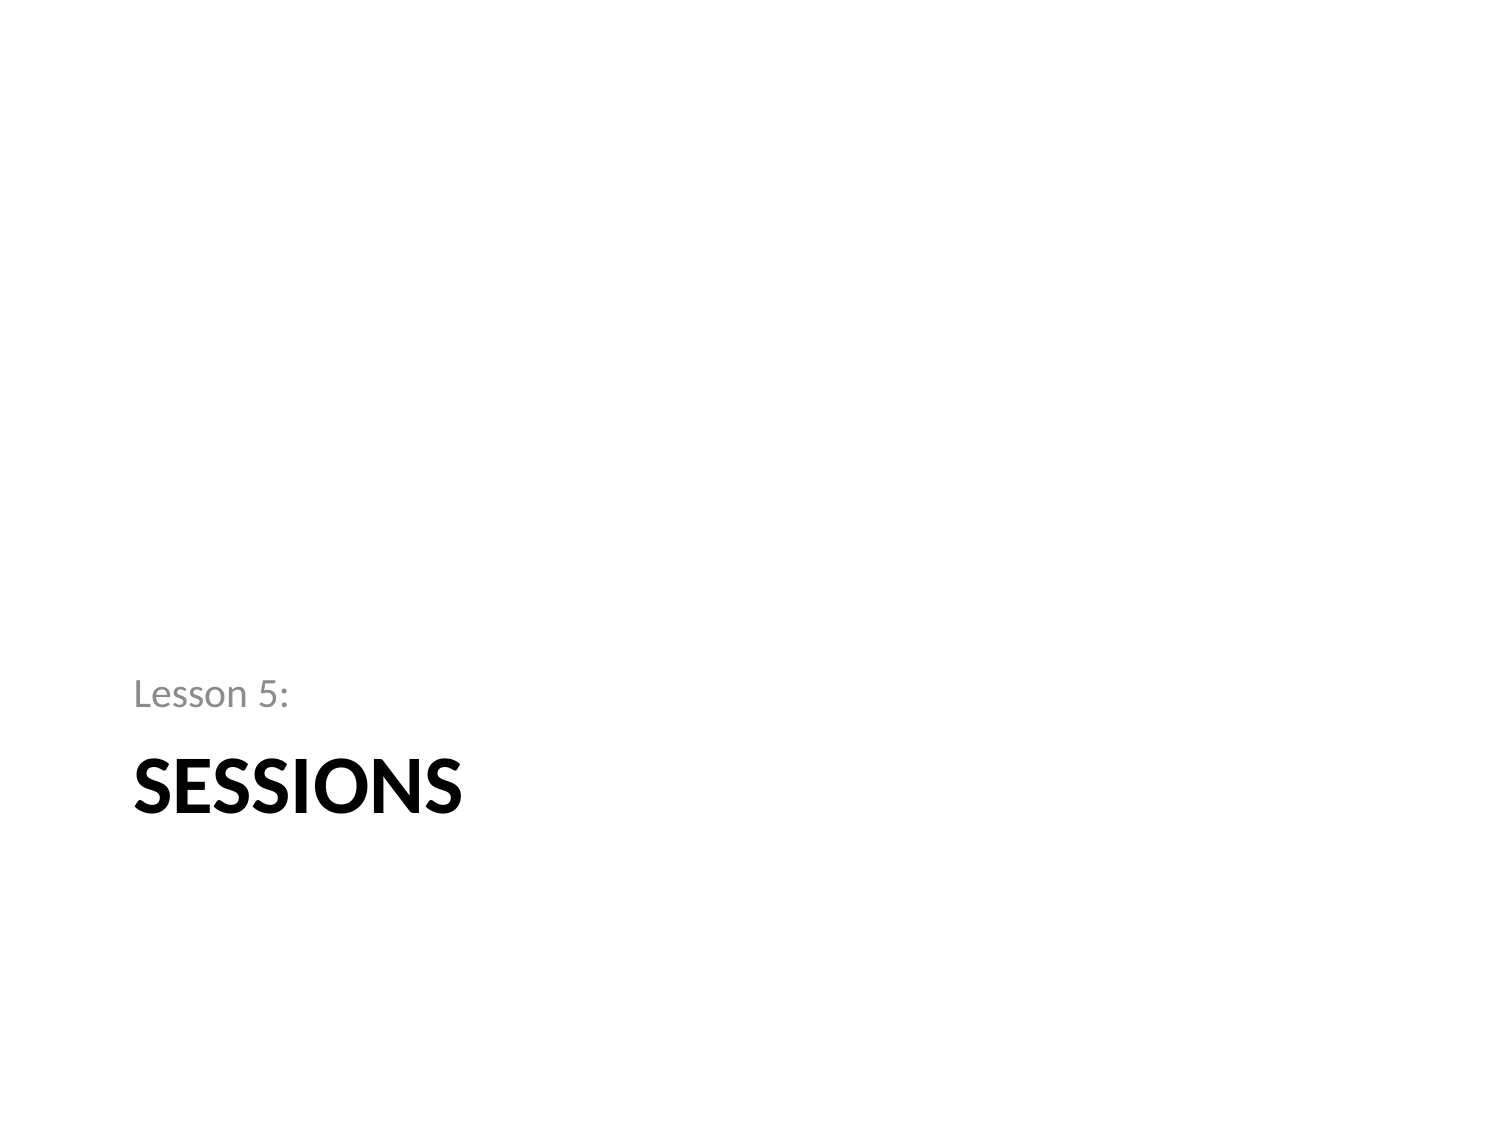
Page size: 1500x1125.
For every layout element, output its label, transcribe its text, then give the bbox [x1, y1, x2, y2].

title Sessions [118, 723, 1394, 947]
list Lesson 5: [118, 476, 1394, 723]
